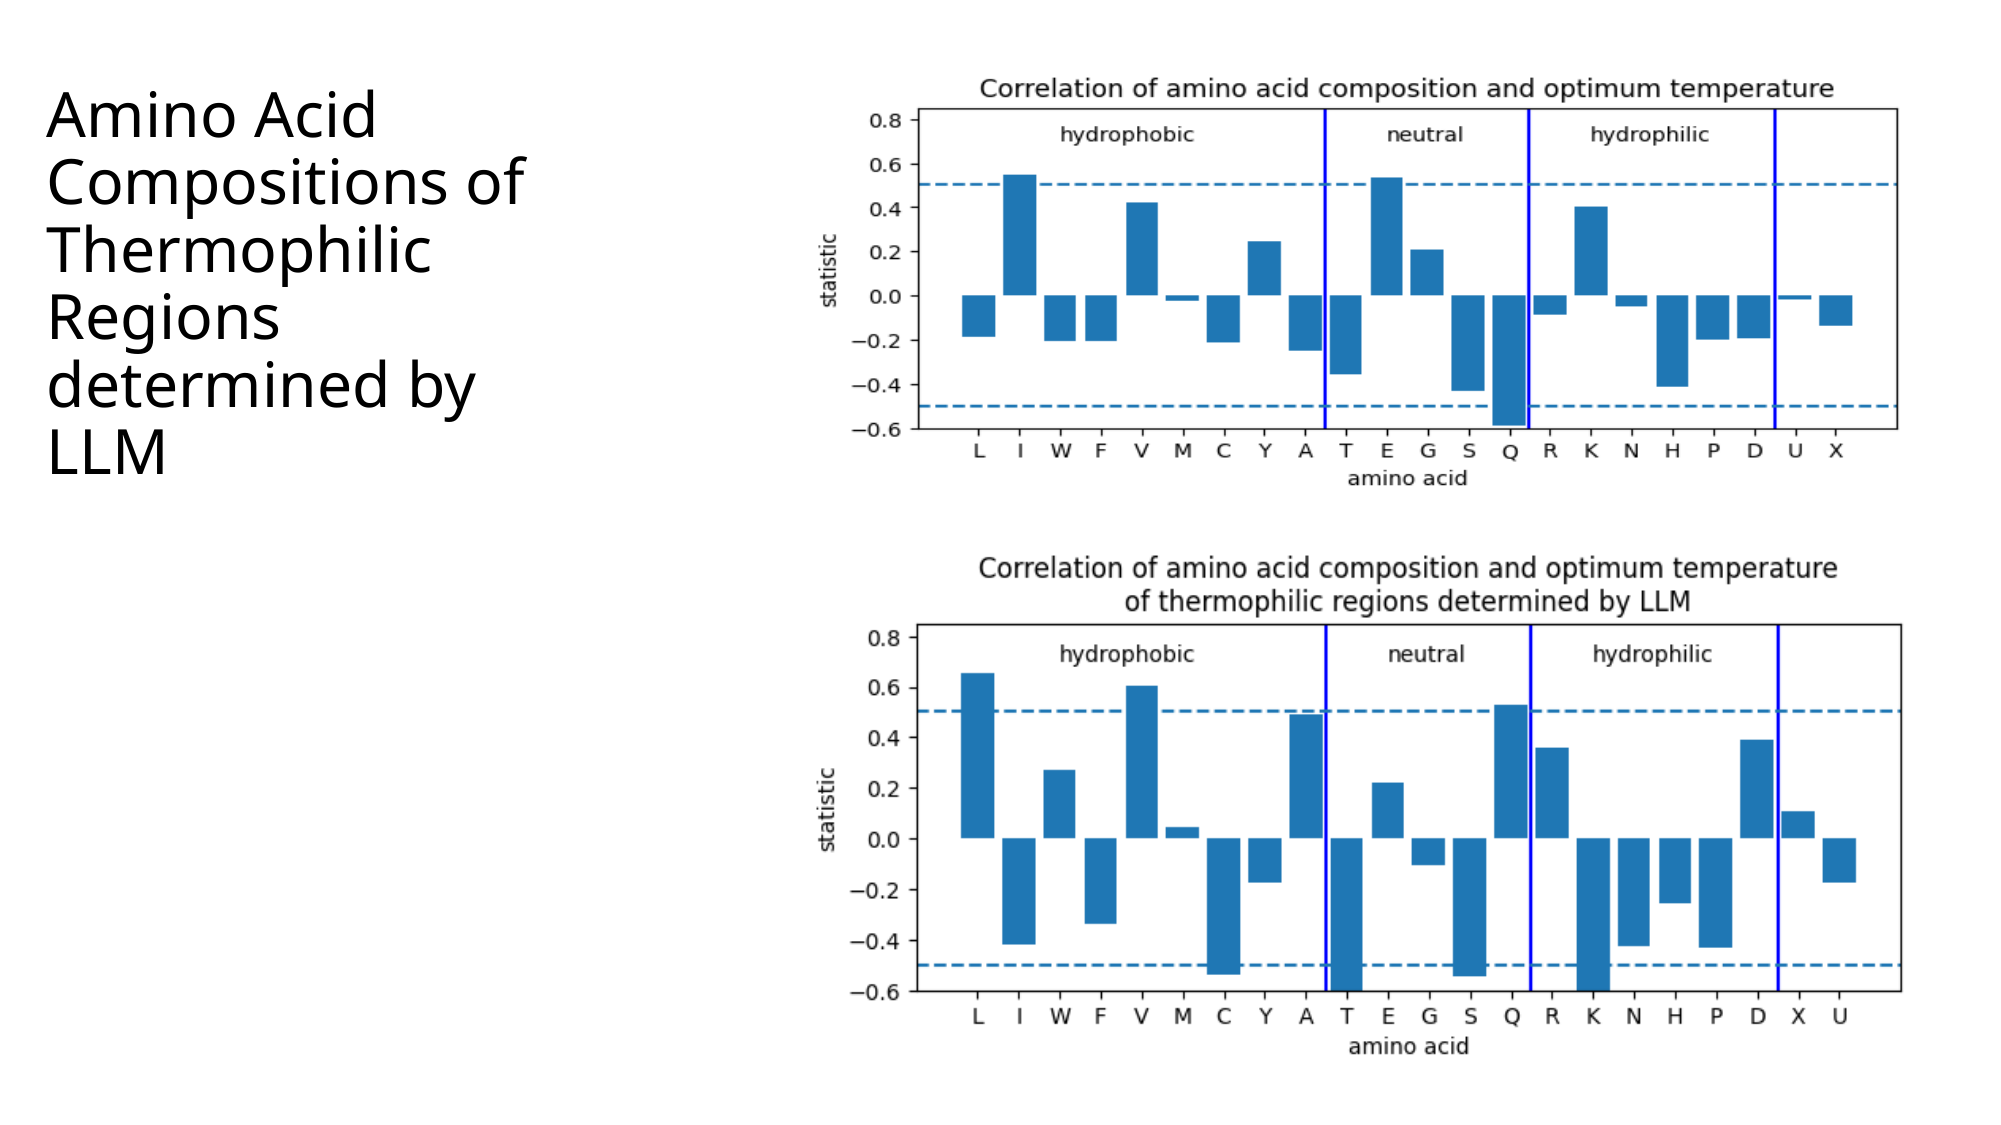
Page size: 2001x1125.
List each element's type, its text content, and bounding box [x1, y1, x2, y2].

picture [801, 540, 1915, 1075]
title Amino Acid Compositions of Thermophilic Regions determined by LLM [31, 53, 589, 519]
picture [803, 64, 1911, 502]
